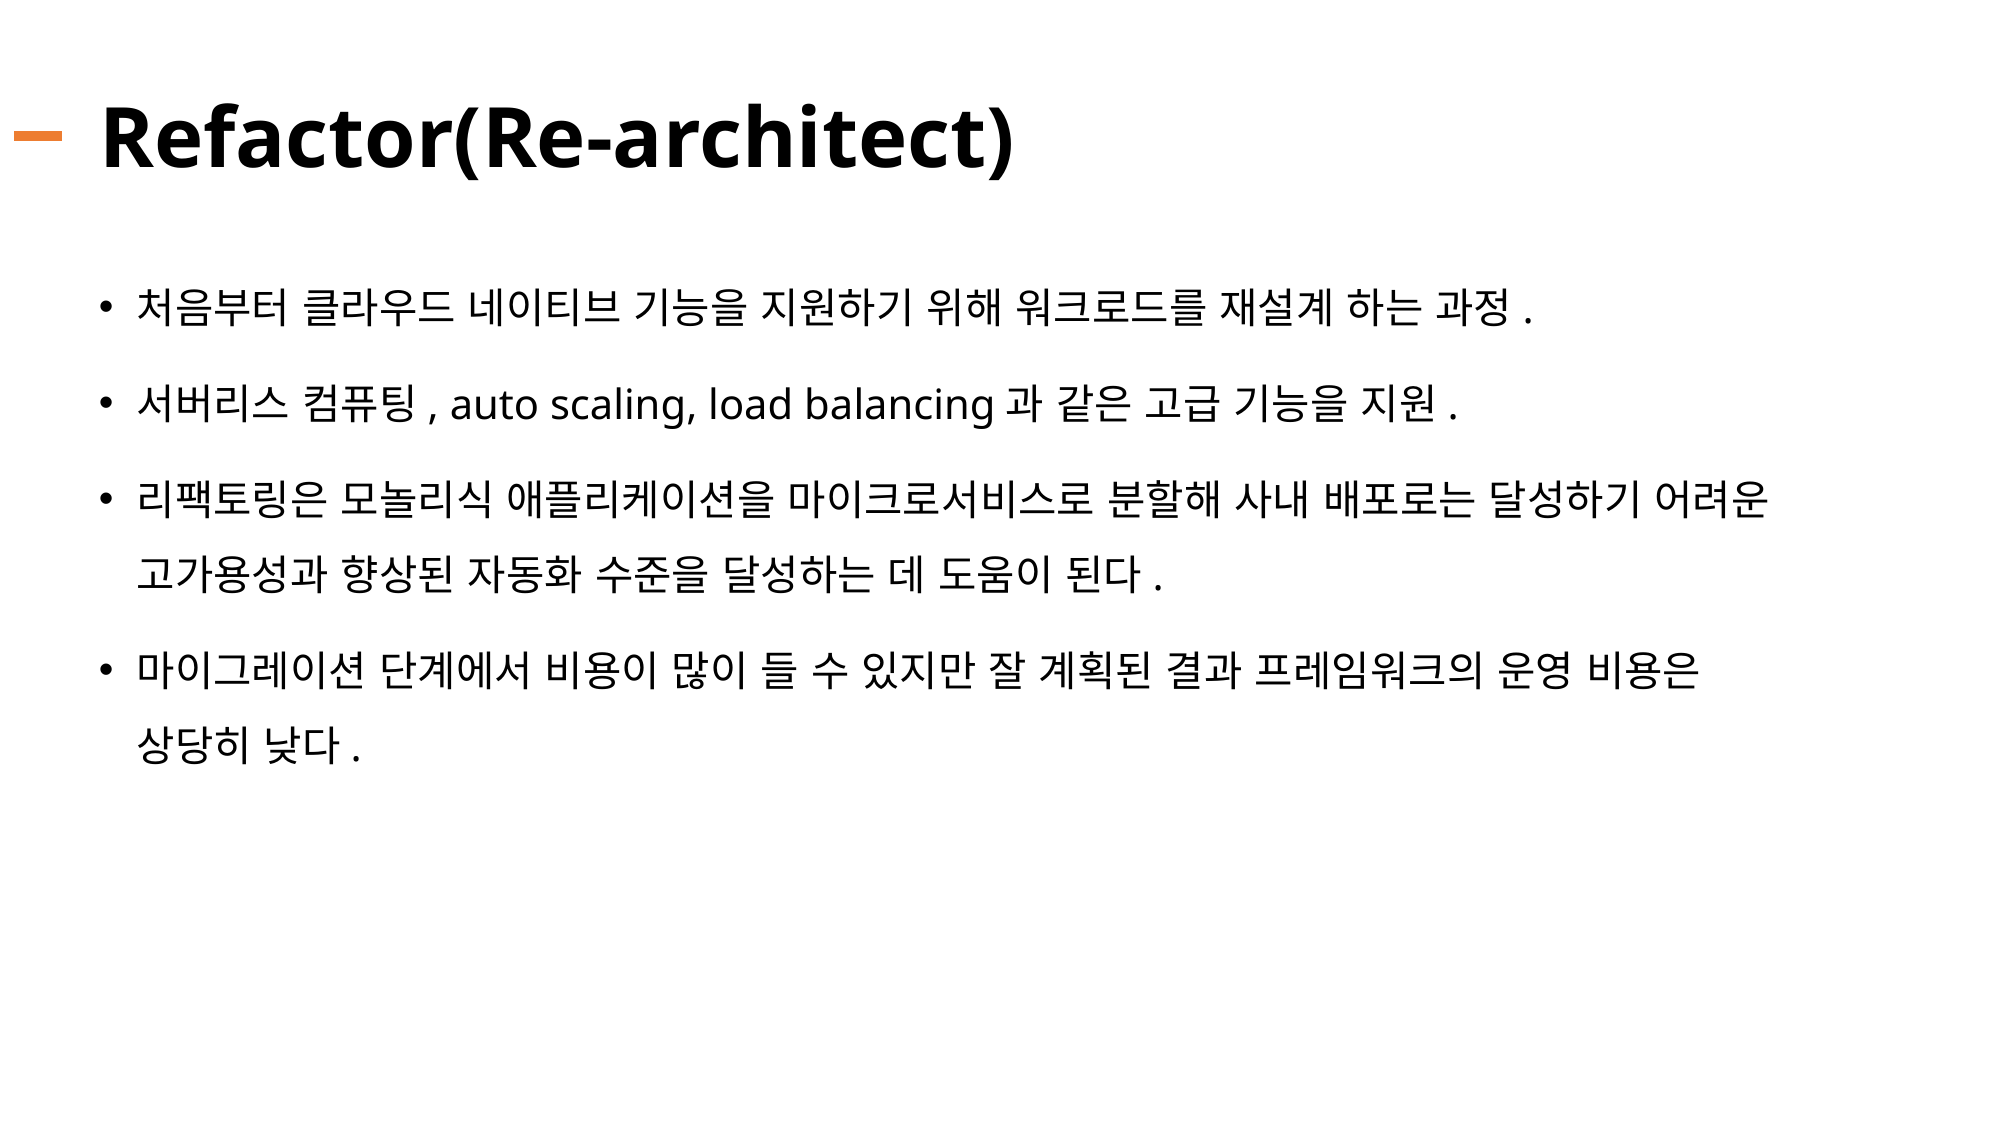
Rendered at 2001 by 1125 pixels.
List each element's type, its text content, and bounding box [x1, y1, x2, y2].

title Refactor(Re-architect) [84, 31, 1810, 249]
text_box [14, 131, 62, 141]
list 처음부터 클라우드 네이티브 기능을 지원하기 위해 워크로드를 재설계 하는 과정. 서버리스 컴퓨팅, auto scaling, load balancing과 같은 고급 기능을 지원. 리팩토링은 모놀리식 애플리케이션을 마이크로서비스로 분할해 사내 배포로는 달성하기 어려운 고가용성과 향상된 자동화 수준을 달성하는 데 도움이 된다. 마이그레이션 단계에서 비용이 많이 들 수 있지만 잘 계획된 결과 프레임워크의 운영 비용은 상당히 낮다. [83, 248, 1809, 963]
